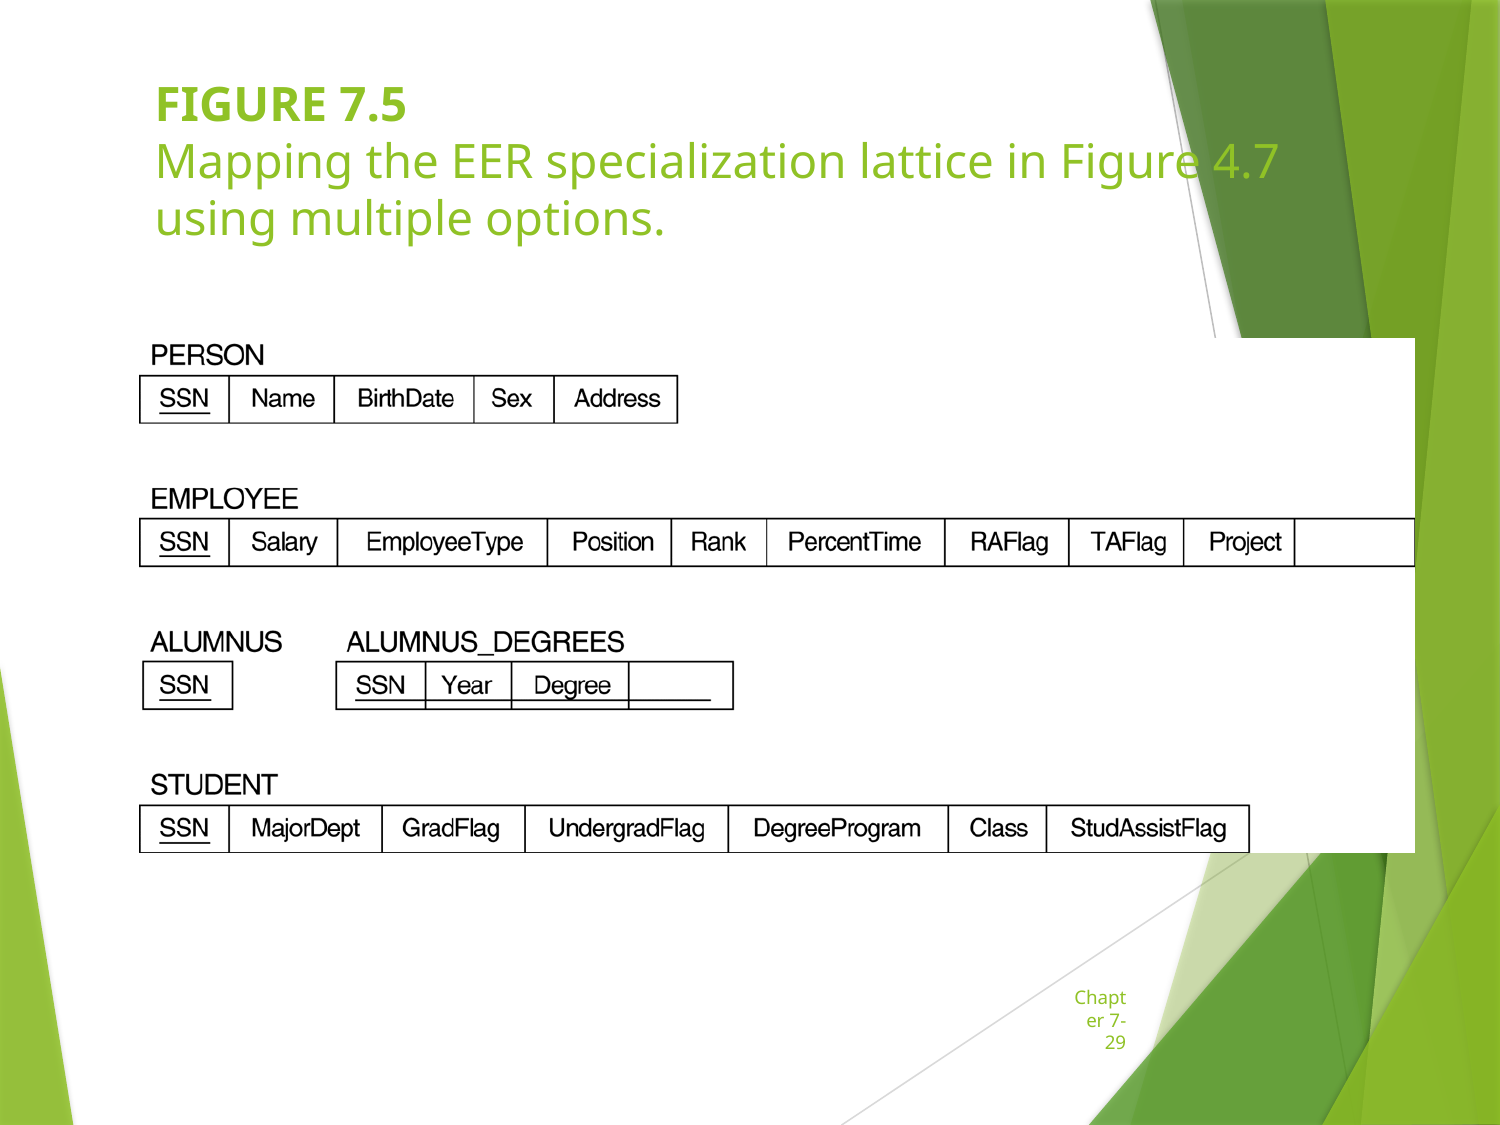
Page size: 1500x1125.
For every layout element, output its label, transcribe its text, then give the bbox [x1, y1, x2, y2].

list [139, 338, 1416, 853]
title FIGURE 7.5 Mapping the EER specialization lattice in Figure 4.7 using multiple options. [139, 66, 1317, 255]
slide_number Chapter 7-29 [1057, 991, 1142, 1051]
